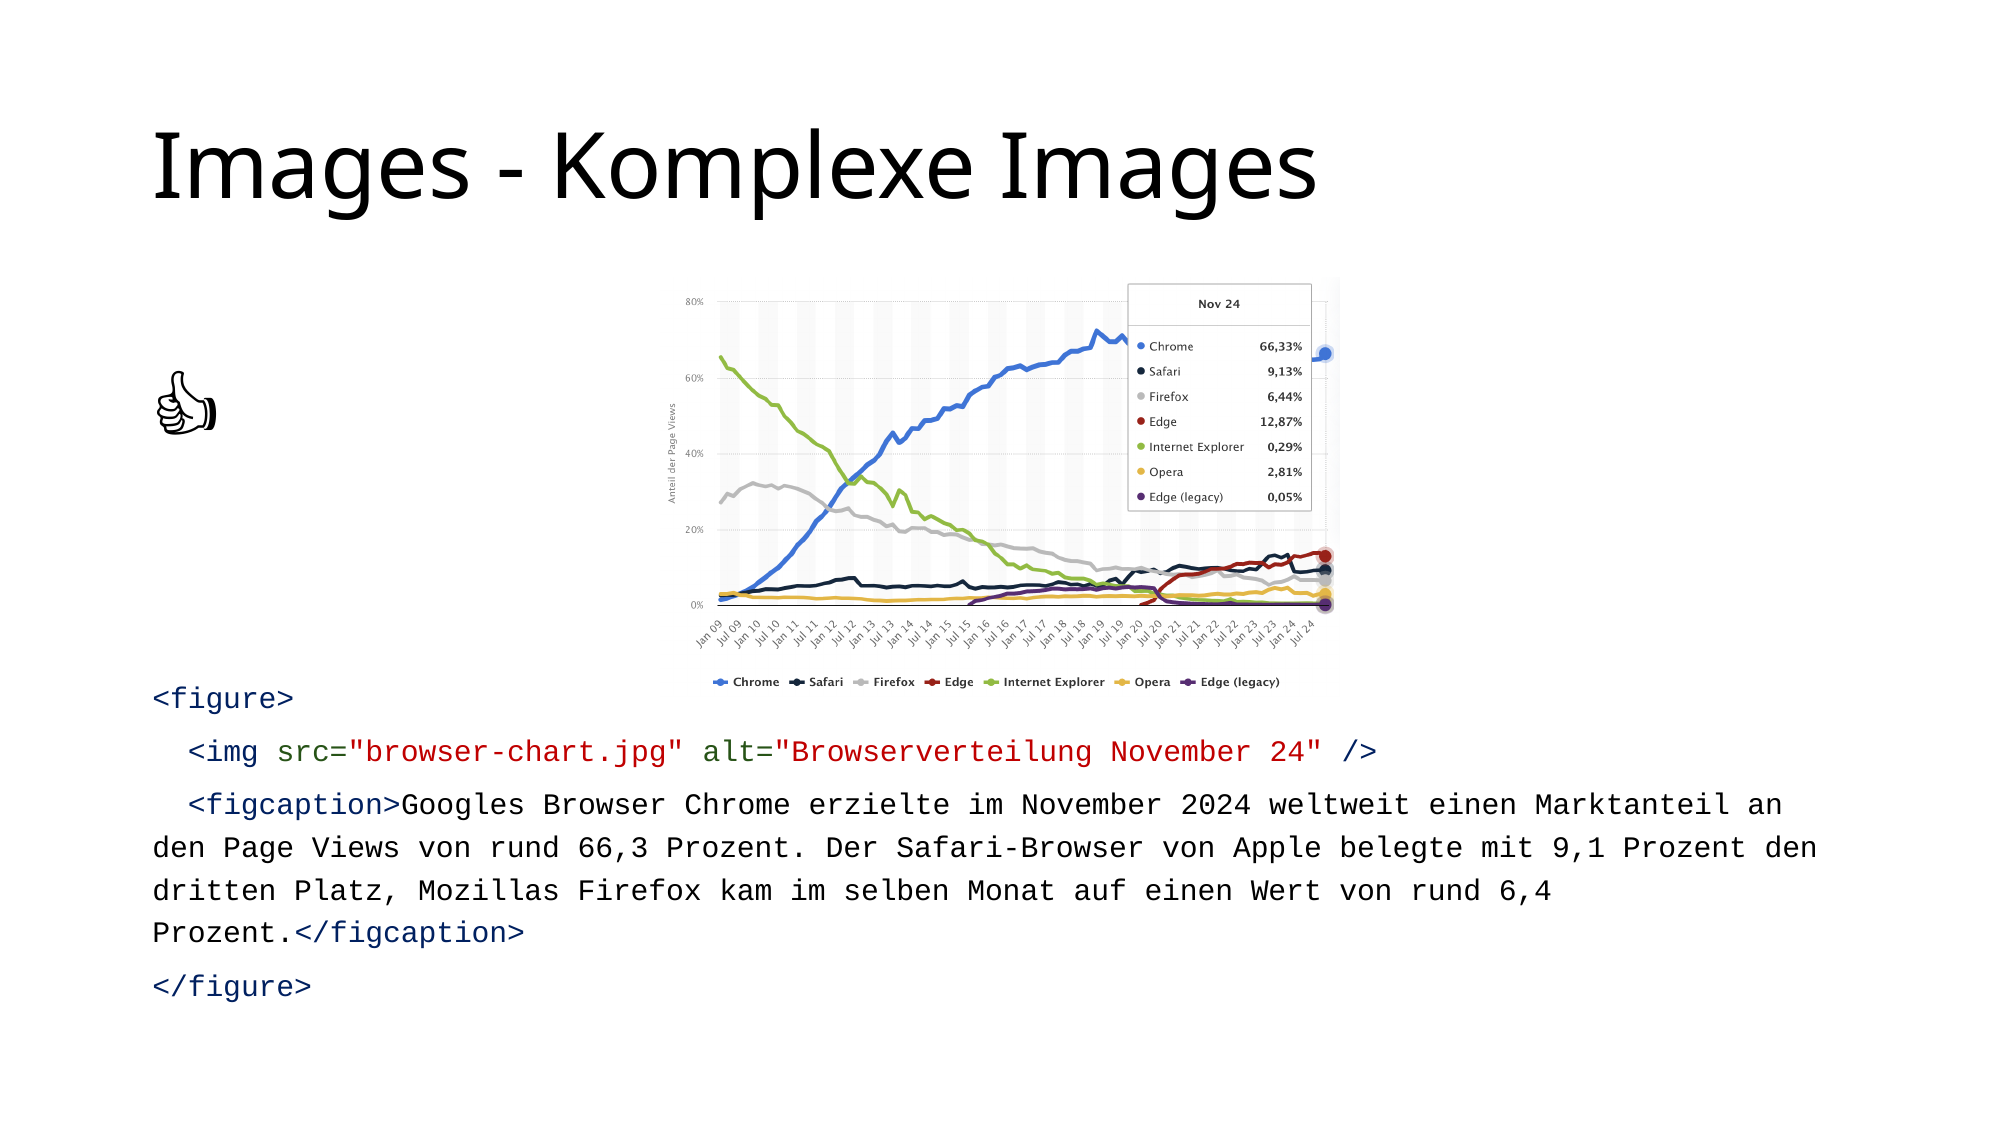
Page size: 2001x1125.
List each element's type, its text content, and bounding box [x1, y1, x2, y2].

title Images - Komplexe Images [137, 59, 1863, 278]
picture [659, 276, 1341, 697]
list 👍 <figure> <img src="browser-chart.jpg" alt="Browserverteilung November 24" /> <figcaption>Googles Browser Chrome erzielte im November 2024 weltweit einen Marktanteil an den Page Views von rund 66,3 Prozent. Der Safari-Browser von Apple belegte mit 9,1 Prozent den dritten Platz, Mozillas Firefox kam im selben Monat auf einen Wert von rund 6,4 Prozent.</figcaption> </figure> [137, 299, 1863, 1014]
